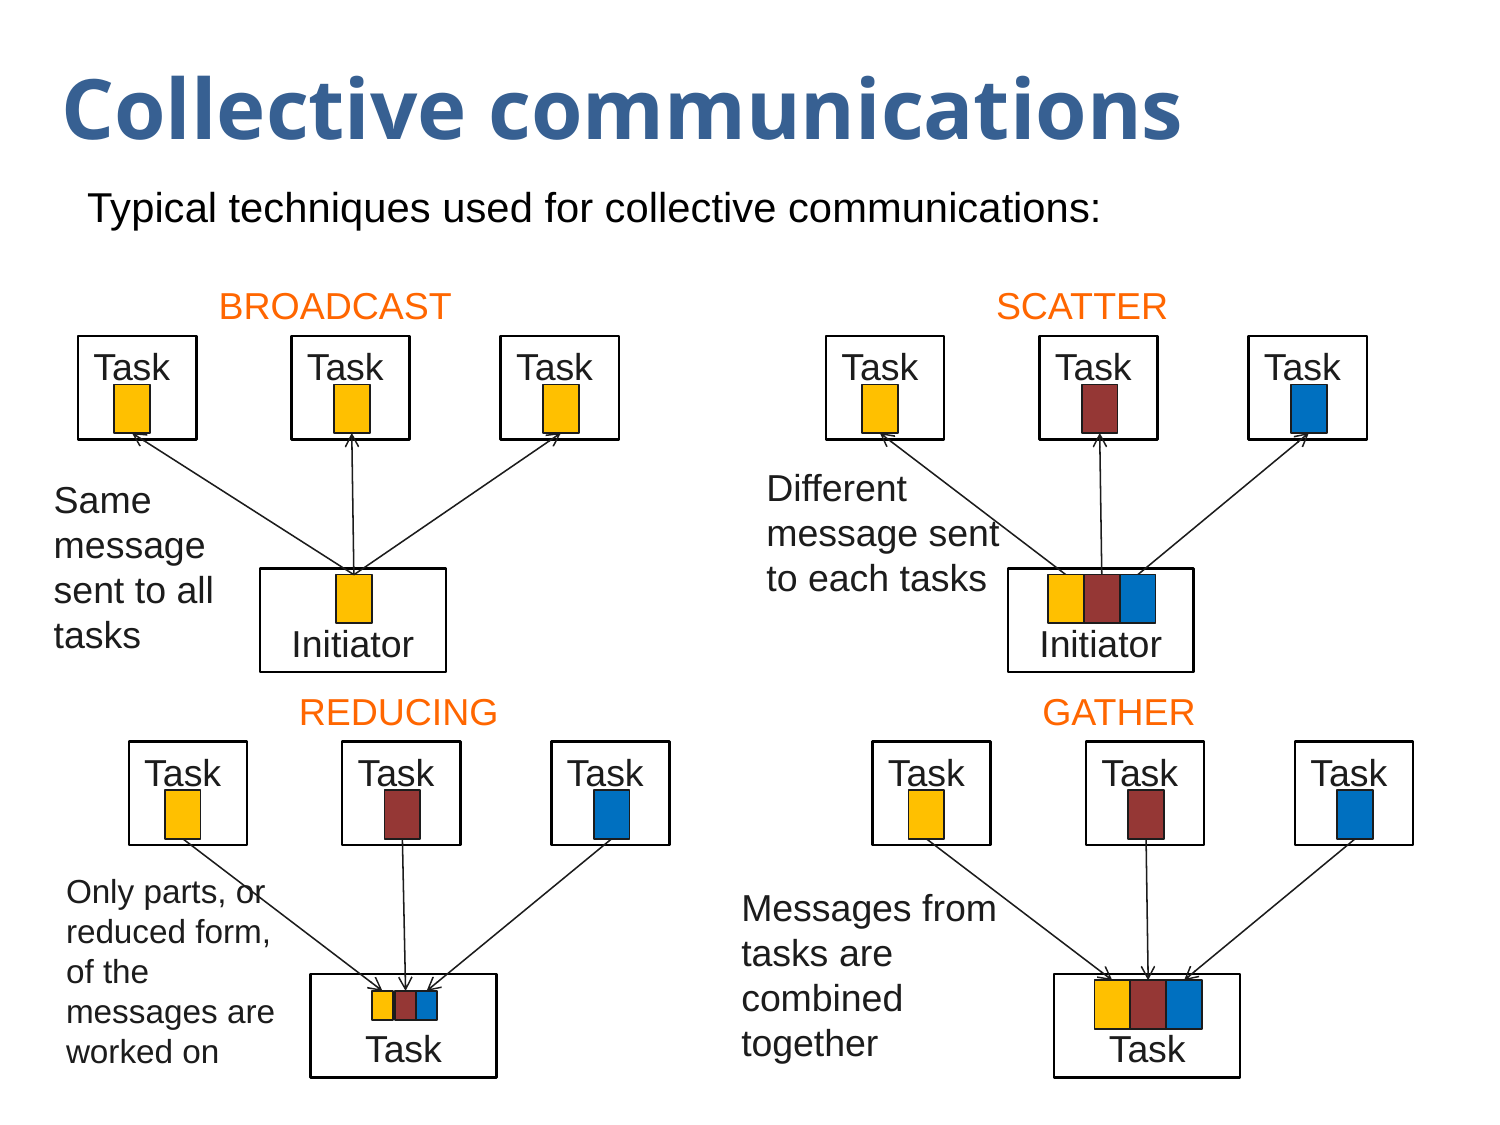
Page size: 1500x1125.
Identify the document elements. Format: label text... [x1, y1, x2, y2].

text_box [386, 400, 529, 608]
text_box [1198, 823, 1341, 996]
text_box [1131, 980, 1166, 1029]
text_box [861, 384, 898, 433]
text_box [593, 790, 630, 839]
text_box Task [290, 335, 412, 441]
text_box Task [1037, 335, 1160, 441]
text_box [335, 574, 372, 624]
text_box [1152, 418, 1295, 590]
text_box [333, 384, 370, 433]
text_box Task [871, 740, 993, 847]
text_box [908, 790, 945, 839]
text_box Task [824, 334, 946, 441]
text_box [371, 990, 393, 1021]
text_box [1029, 502, 1147, 506]
text_box [1047, 574, 1084, 624]
text_box Task [1110, 972, 1147, 980]
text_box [327, 912, 437, 917]
text_box Task [76, 334, 198, 441]
text_box [114, 384, 150, 433]
text_box BROADCAST [203, 274, 467, 335]
text_box [1337, 790, 1374, 839]
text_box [206, 814, 359, 1015]
text_box SCATTER [981, 274, 1184, 335]
text_box [384, 790, 421, 839]
text_box [1128, 790, 1165, 839]
text_box Messages from tasks are combined together [726, 876, 1027, 1072]
text_box [1166, 980, 1203, 1029]
text_box [1094, 980, 1131, 1029]
text_box Initiator [1006, 598, 1196, 674]
text_box [416, 990, 438, 1021]
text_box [901, 410, 1044, 598]
text_box [1290, 384, 1327, 433]
text_box Only parts, or reduced form, of the messages are worked on [51, 863, 311, 1078]
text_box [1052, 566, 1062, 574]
text_box Task [1095, 972, 1105, 980]
text_box [1119, 574, 1156, 624]
text_box Task [1084, 740, 1206, 847]
text_box Initiator [258, 566, 448, 674]
text_box [1081, 384, 1118, 433]
text_box [395, 990, 416, 1021]
text_box Task [309, 972, 498, 1079]
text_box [948, 816, 1091, 1003]
text_box Different message sent to each tasks [751, 456, 907, 606]
text_box [164, 790, 201, 839]
text_box Task [1293, 740, 1415, 847]
text_box Task [499, 334, 621, 441]
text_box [171, 392, 315, 616]
text_box Initiator [1058, 566, 1100, 574]
text_box Initiator [1103, 566, 1145, 574]
title Collective communications [46, 47, 1500, 164]
text_box [1084, 574, 1119, 624]
text_box Task [1052, 1004, 1242, 1079]
text_box Task [1149, 972, 1187, 980]
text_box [281, 502, 381, 506]
text_box Task [549, 740, 672, 847]
text_box [542, 384, 579, 433]
text_box Same message sent to all tasks [39, 468, 259, 664]
text_box Task [1247, 334, 1369, 441]
text_box REDUCING [284, 680, 514, 740]
text_box GATHER [1027, 680, 1211, 740]
text_box Typical techniques used for collective communications: [72, 173, 1117, 238]
text_box Task [127, 740, 249, 847]
text_box Task [340, 740, 463, 847]
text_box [442, 822, 596, 1008]
